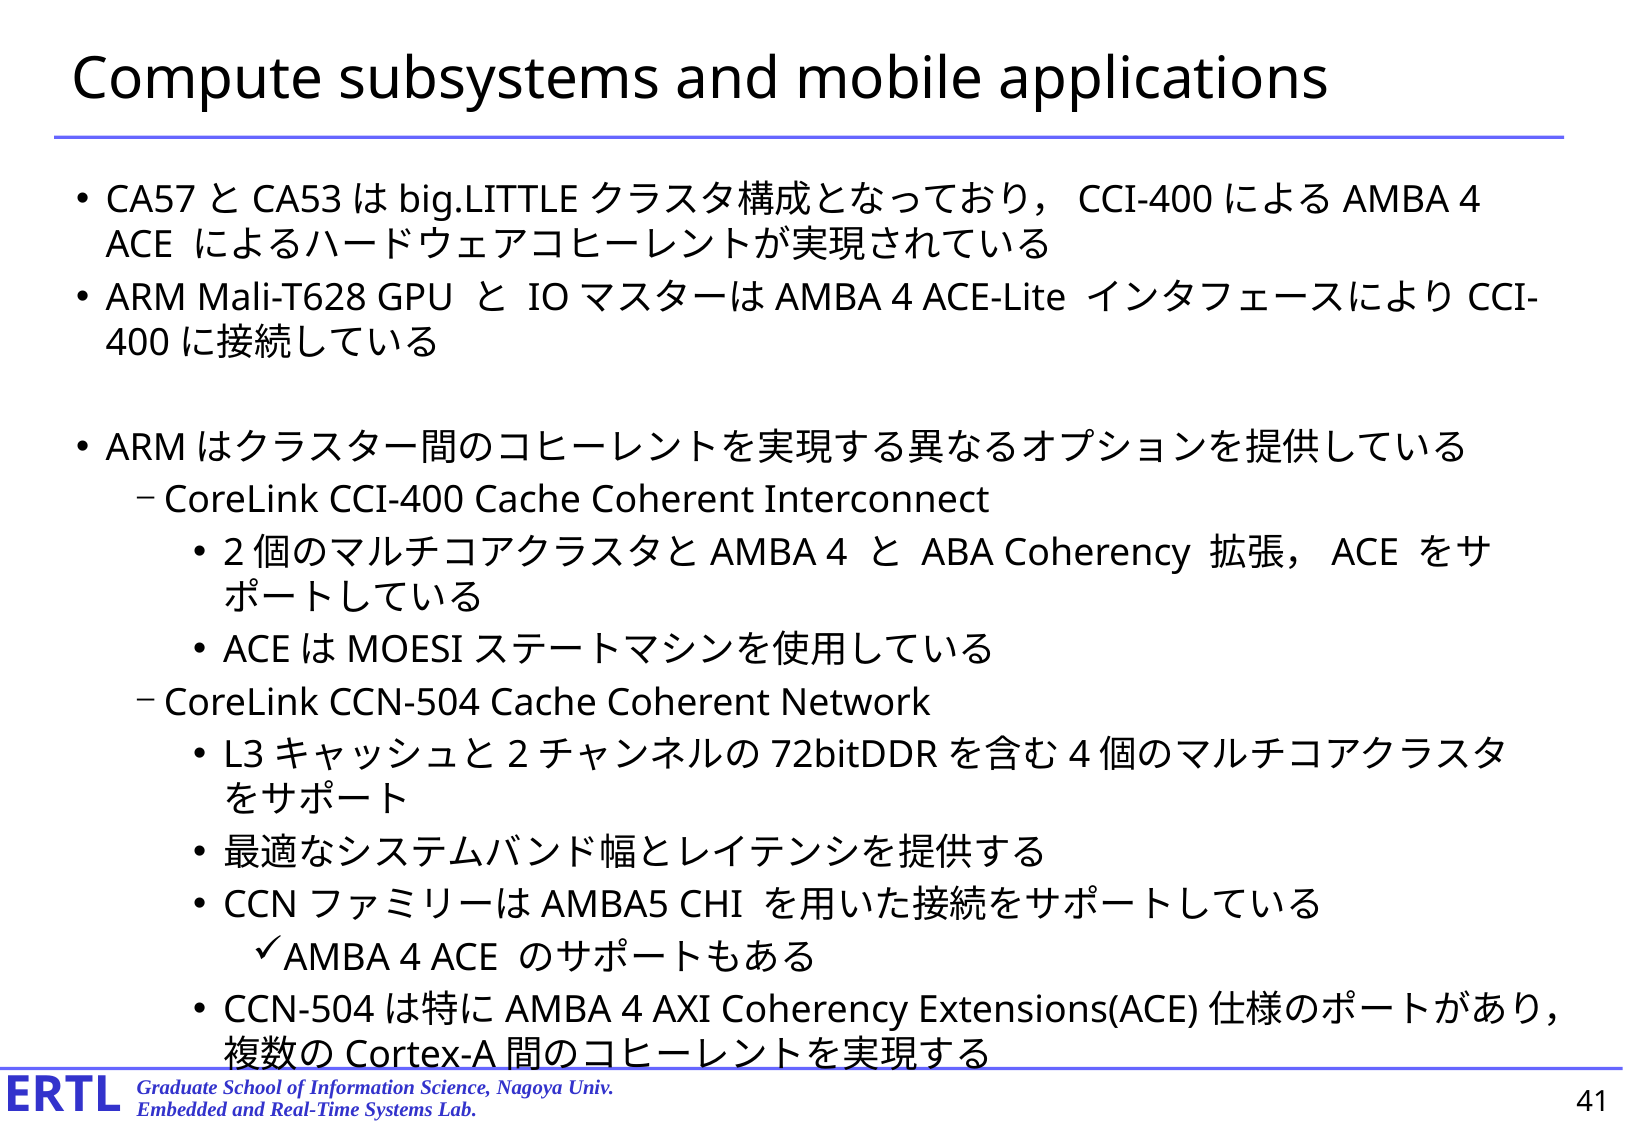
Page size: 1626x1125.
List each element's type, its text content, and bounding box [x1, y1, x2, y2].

title Compute subsystems and mobile applications [56, 37, 1504, 113]
slide_number 41 [1286, 1074, 1625, 1125]
list CA57とCA53はbig.LITTLEクラスタ構成となっており，CCI-400によるAMBA 4 ACE によるハードウェアコヒーレントが実現されている ARM Mali-T628 GPU と IOマスターはAMBA 4 ACE-Lite インタフェースによりCCI-400に接続している ARMはクラスター間のコヒーレントを実現する異なるオプションを提供している CoreLink CCI-400 Cache Coherent Interconnect 2個のマルチコアクラスタとAMBA 4 と ABA Coherency 拡張，ACE をサポートしている ACEはMOESIステートマシンを使用している CoreLink CCN-504 Cache Coherent Network L3キャッシュと2チャンネルの72bitDDRを含む4個のマルチコアクラスタをサポート 最適なシステムバンド幅とレイテンシを提供する CCNファミリーはAMBA5 CHI を用いた接続をサポートしている AMBA 4 ACE のサポートもある CCN-504は特にAMBA 4 AXI Coherency Extensions(ACE)仕様のポートがあり，複数のCortex-A間のコヒーレントを実現する [60, 167, 1562, 1039]
